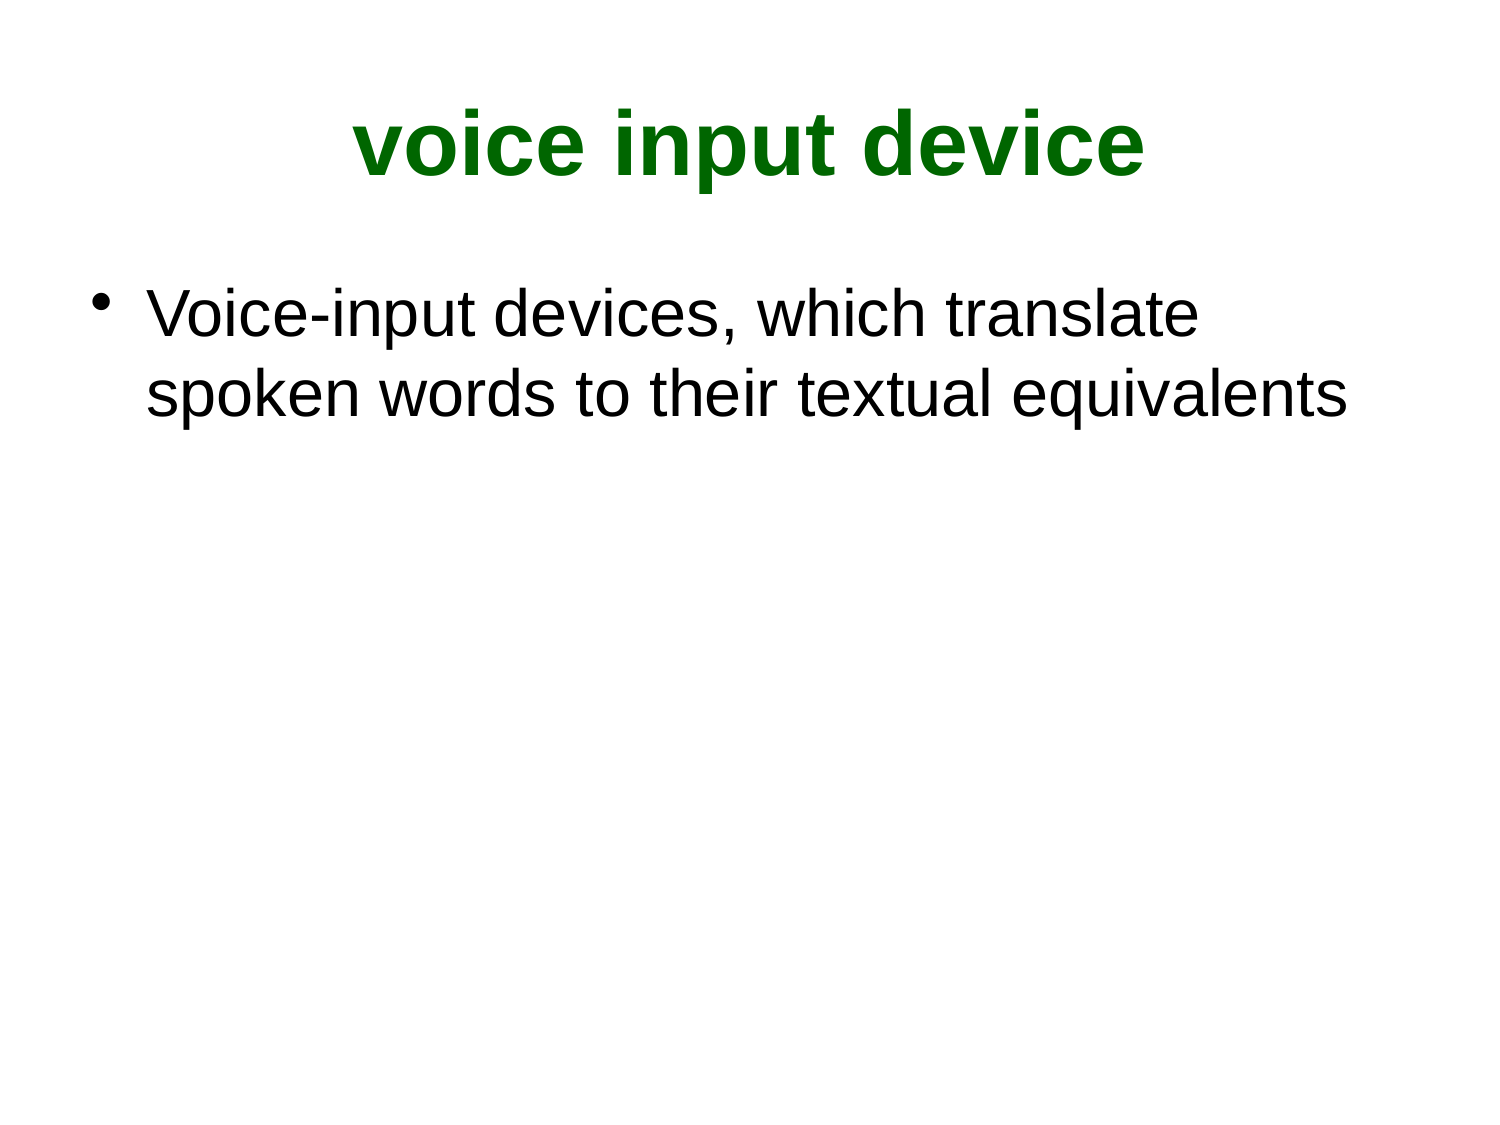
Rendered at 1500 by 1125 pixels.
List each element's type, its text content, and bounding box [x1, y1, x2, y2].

list Voice-input devices, which translate spoken words to their textual equivalents [74, 262, 1426, 1006]
title voice input device [74, 44, 1426, 233]
